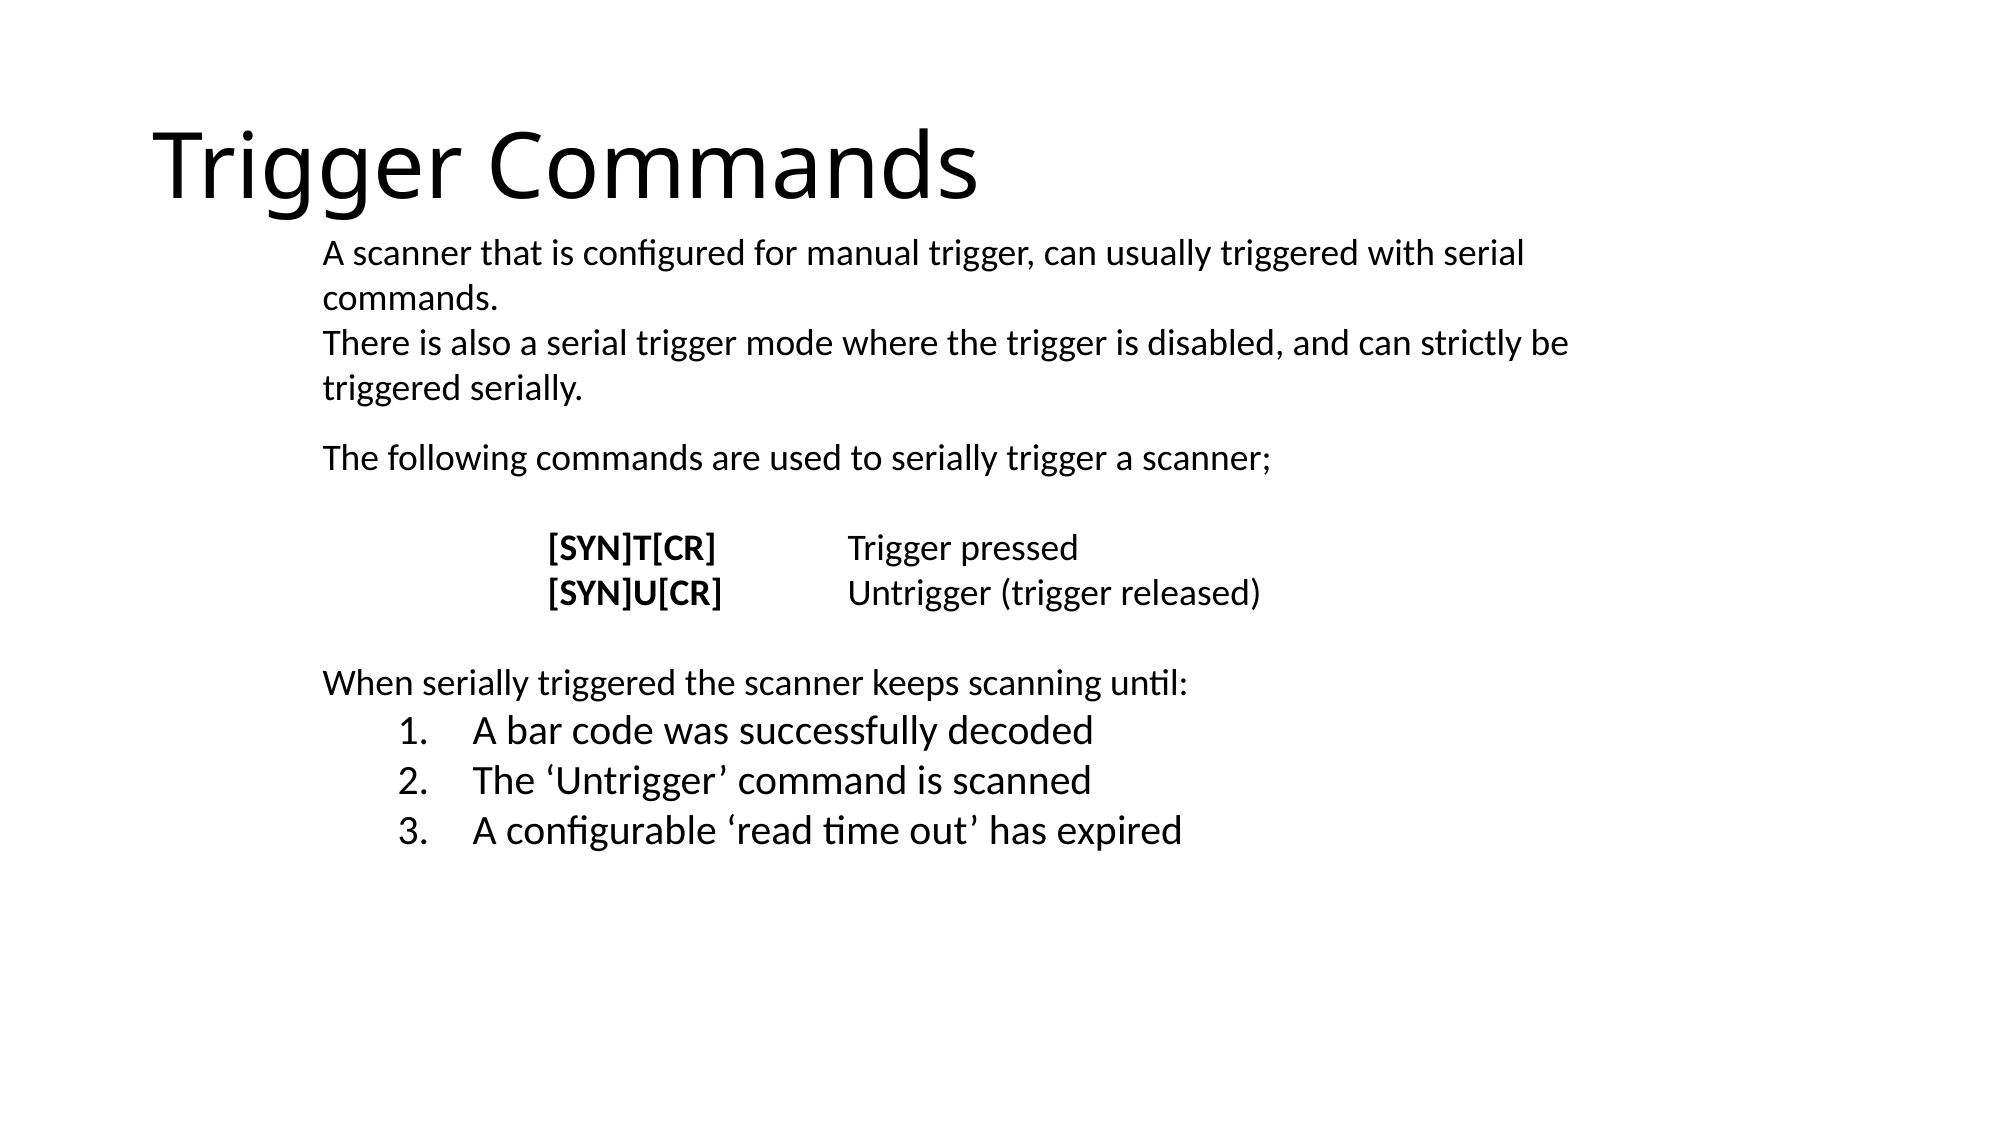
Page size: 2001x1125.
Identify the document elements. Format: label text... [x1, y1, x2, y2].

text_box A scanner that is configured for manual trigger, can usually triggered with serial commands. There is also a serial trigger mode where the trigger is disabled, and can strictly be triggered serially. The following commands are used to serially trigger a scanner; [SYN]T[CR] Trigger pressed [SYN]U[CR] Untrigger (trigger released) When serially triggered the scanner keeps scanning until: A bar code was successfully decoded The ‘Untrigger’ command is scanned A configurable ‘read time out’ has expired [307, 220, 1710, 861]
title Trigger Commands [137, 59, 1863, 278]
